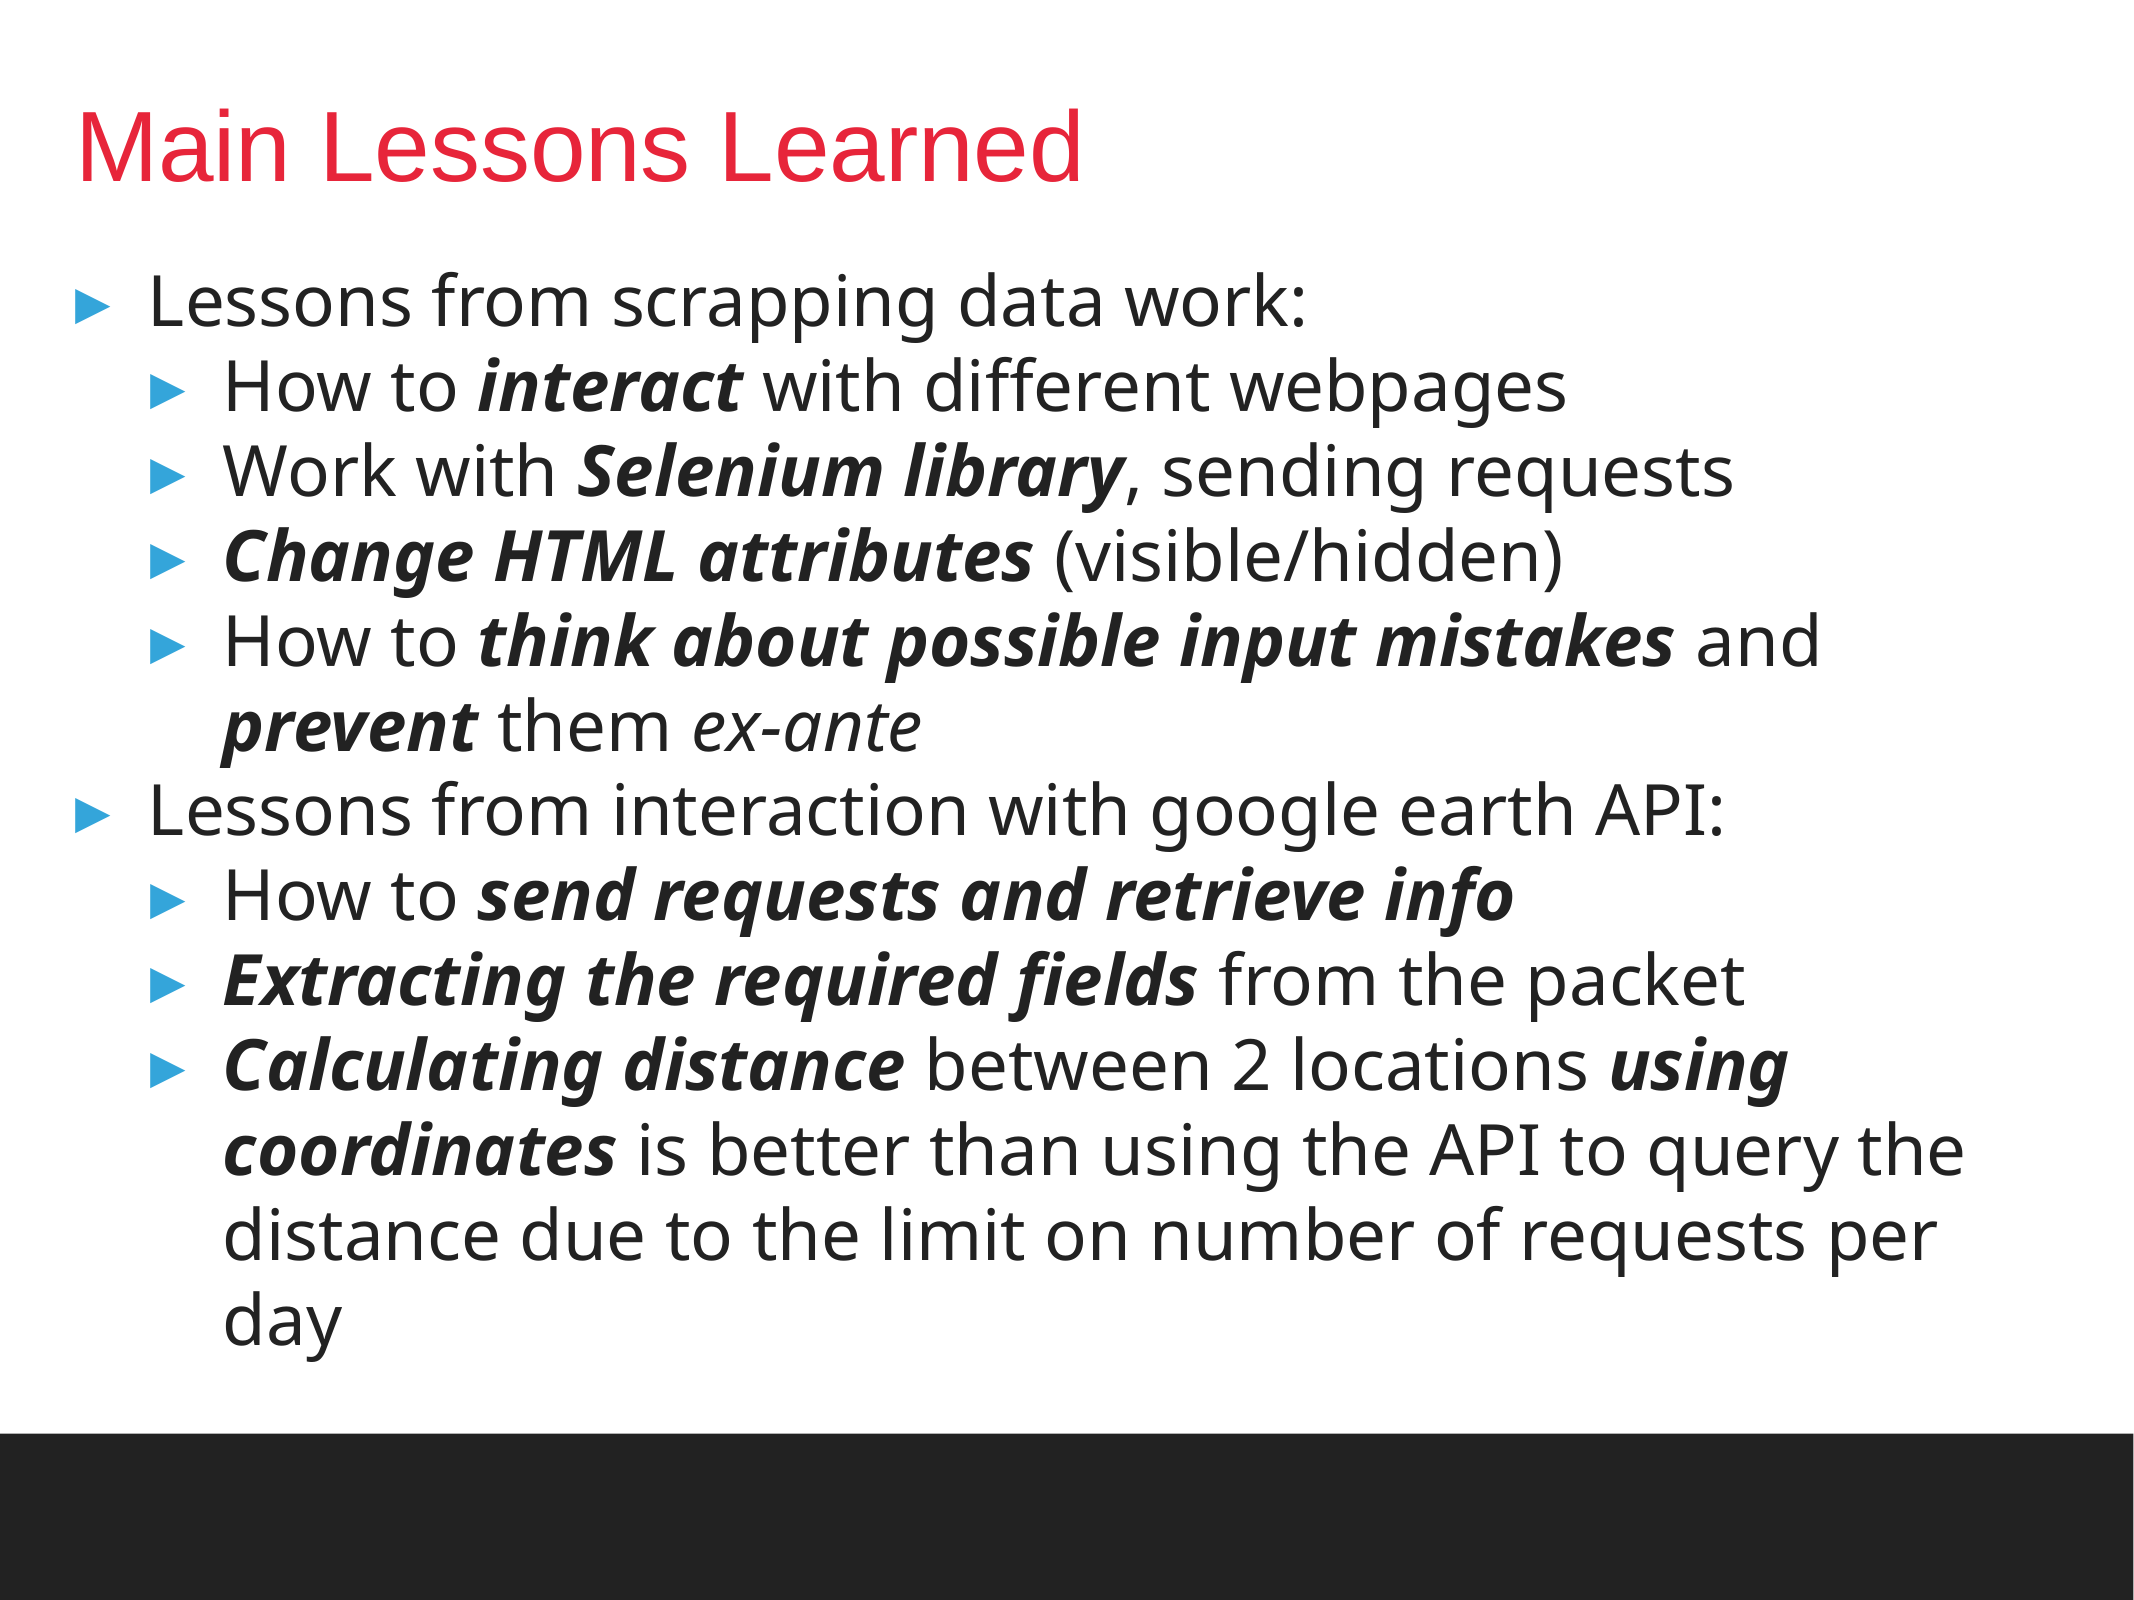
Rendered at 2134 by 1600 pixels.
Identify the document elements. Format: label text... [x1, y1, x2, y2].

title Main Lessons Learned [66, 96, 2067, 216]
list Lessons from scrapping data work: How to interact with different webpages Work with Selenium library, sending requests Change HTML attributes (visible/hidden) How to think about possible input mistakes and prevent them ex-ante Lessons from interaction with google earth API: How to send requests and retrieve info Extracting the required fields from the packet Calculating distance between 2 locations using coordinates is better than using the API to query the distance due to the limit on number of requests per day [66, 247, 2067, 1423]
